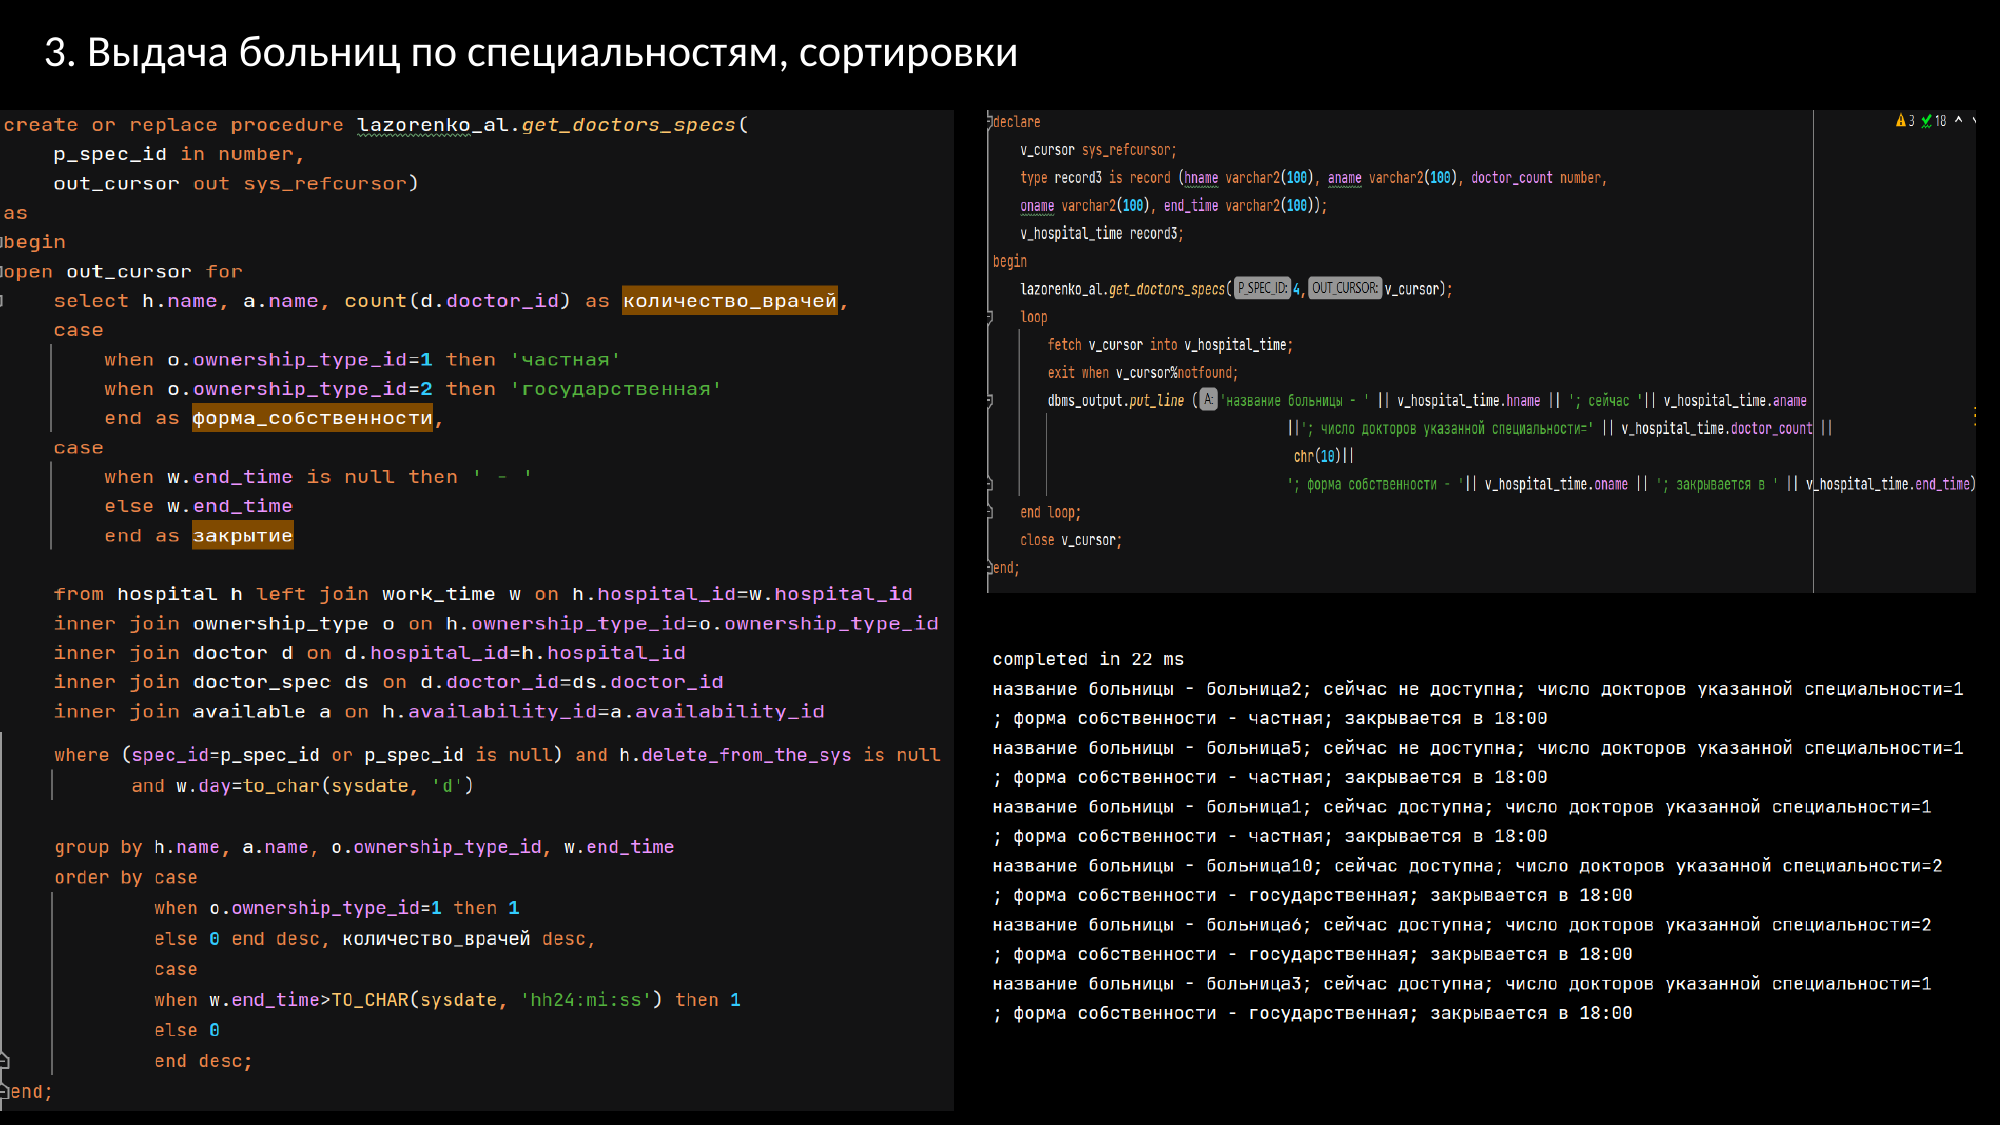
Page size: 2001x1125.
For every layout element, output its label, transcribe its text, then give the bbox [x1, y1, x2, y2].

list 3. Выдача больниц по специальностям, сортировки [28, 20, 1102, 95]
picture [987, 110, 1976, 593]
picture [989, 645, 1976, 1031]
picture [0, 110, 954, 1111]
